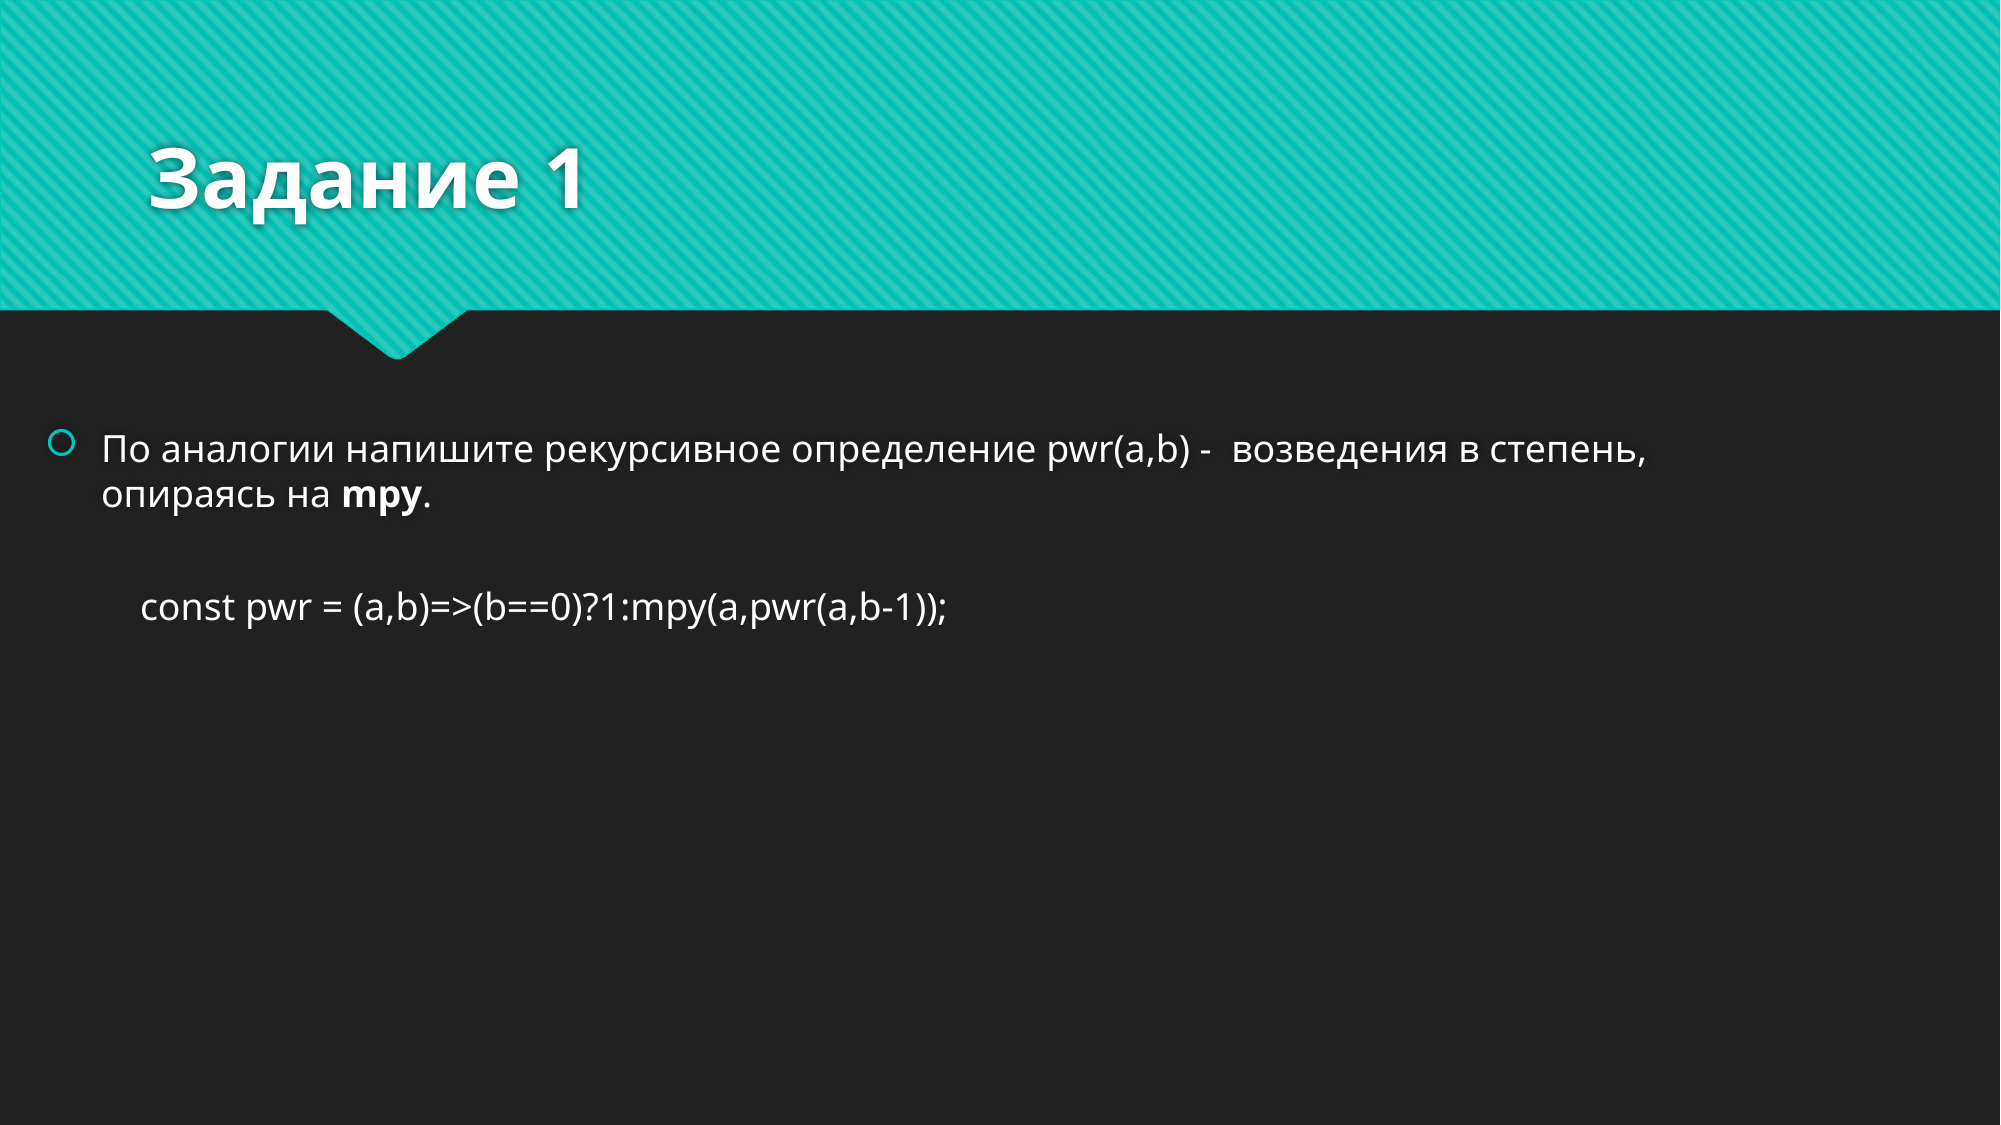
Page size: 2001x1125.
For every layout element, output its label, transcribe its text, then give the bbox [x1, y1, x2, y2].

text_box const pwr = (a,b)=>(b==0)?1:mpy(a,pwr(a,b-1)); [125, 575, 963, 636]
title Задание 1 [132, 73, 1868, 233]
list По аналогии напишите рекурсивное определение pwr(a,b) - возведения в степень, опираясь на mpy. [29, 171, 1762, 768]
